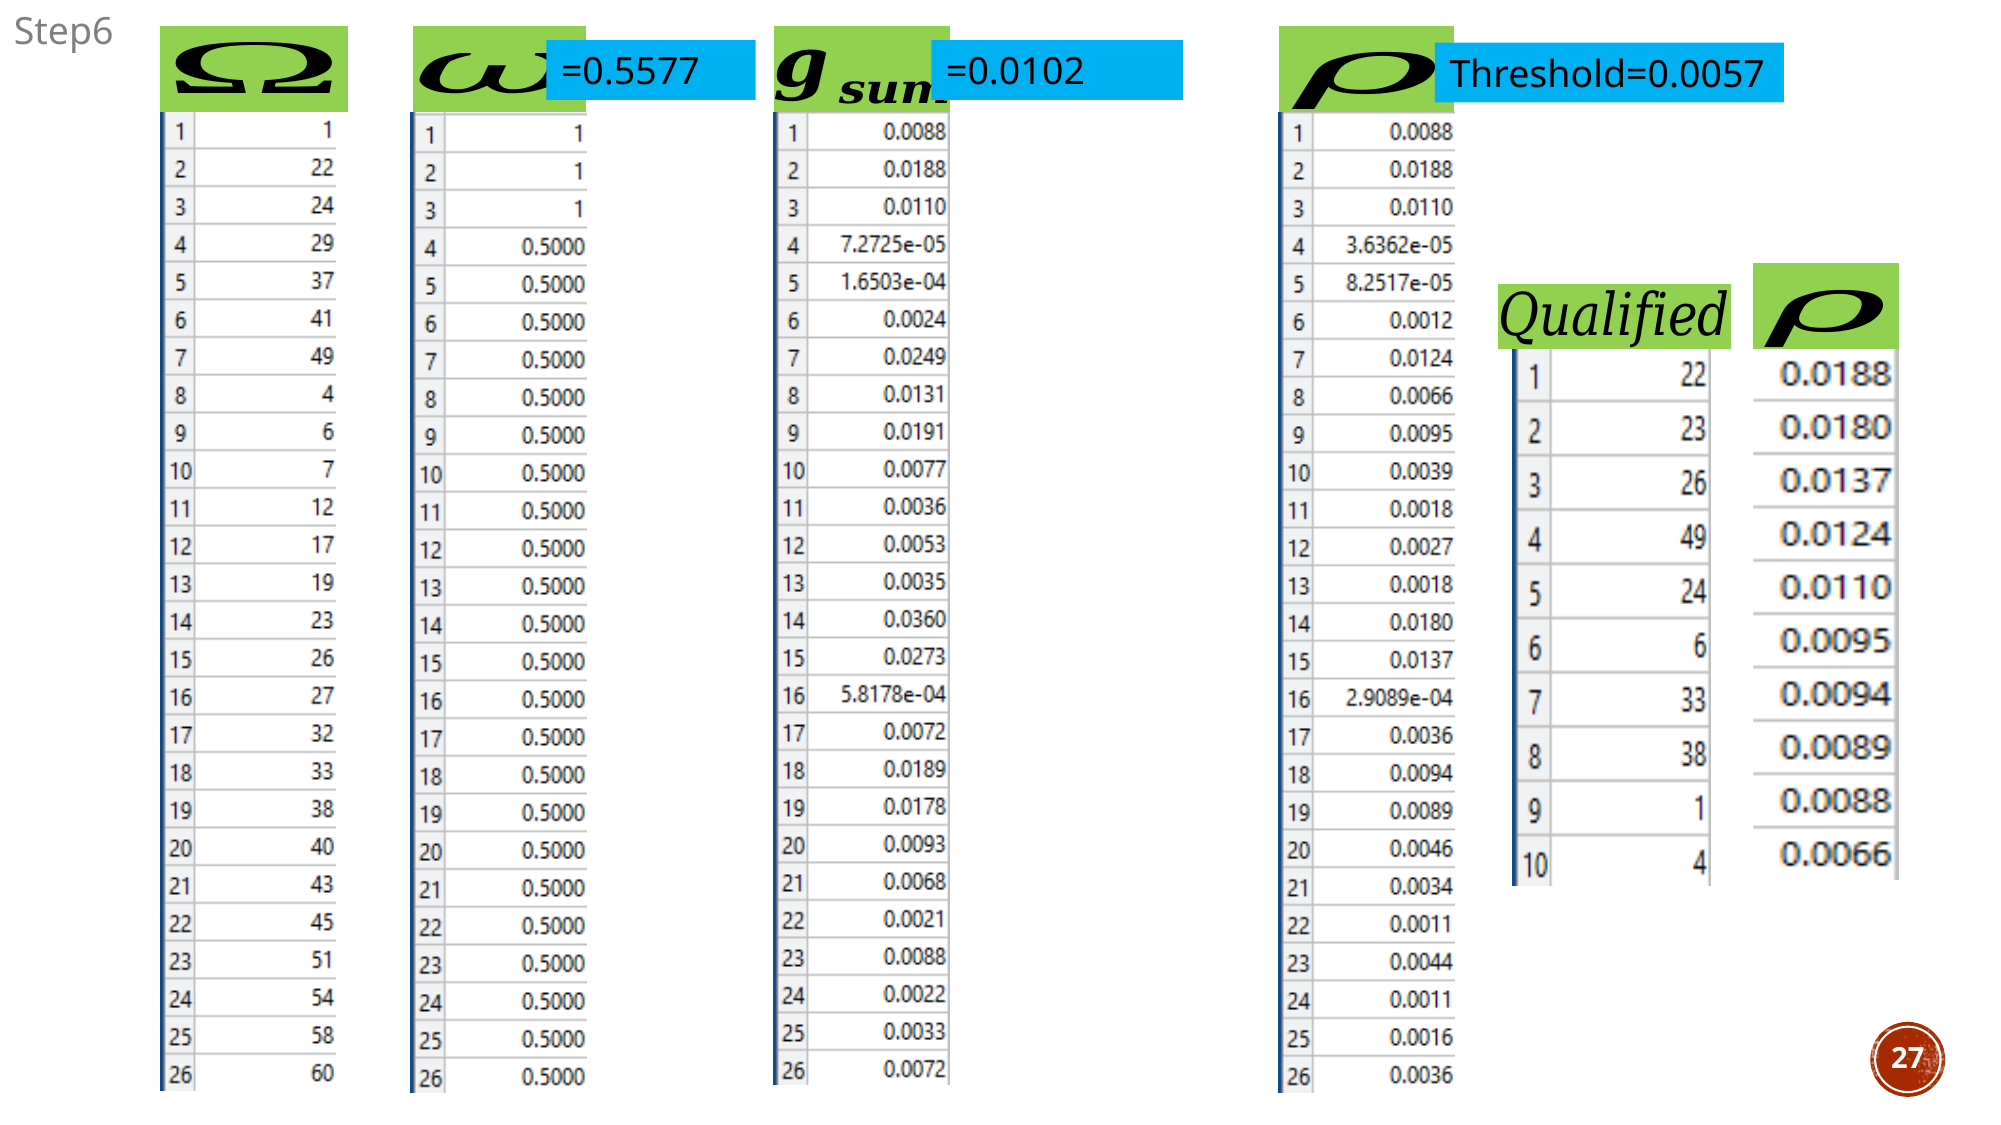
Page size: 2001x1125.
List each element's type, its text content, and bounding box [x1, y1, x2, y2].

picture [1278, 112, 1455, 1093]
text_box Step6 [0, 0, 129, 60]
picture [1512, 349, 1711, 886]
picture [410, 112, 587, 1093]
picture [160, 112, 336, 1091]
slide_number 27 [1855, 1028, 1961, 1089]
picture [1753, 349, 1899, 880]
text_box Threshold=0.0057 [1434, 42, 1784, 103]
picture [773, 112, 950, 1085]
